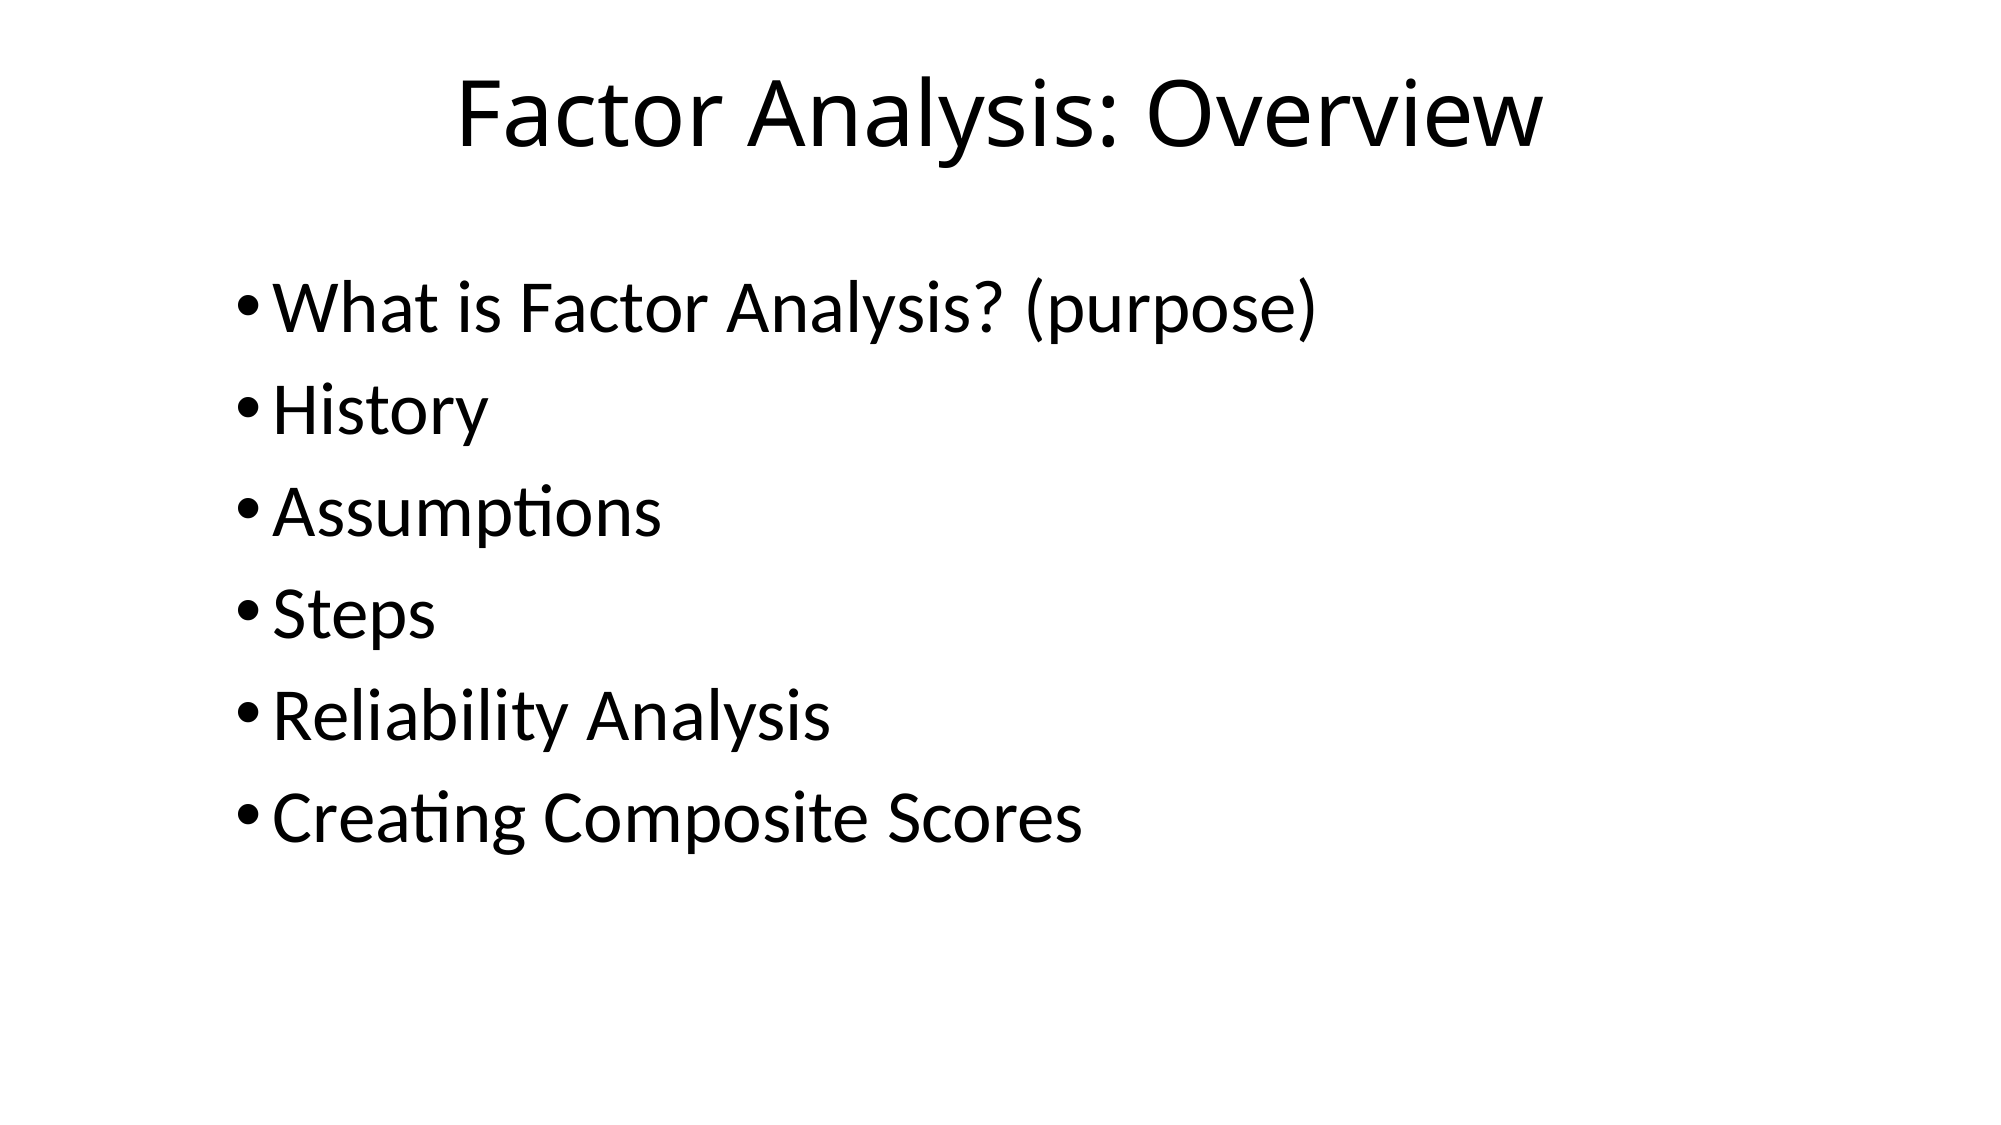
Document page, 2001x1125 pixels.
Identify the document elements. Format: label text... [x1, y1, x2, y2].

list What is Factor Analysis? (purpose) History Assumptions Steps Reliability Analysis Creating Composite Scores [220, 260, 1707, 949]
title Factor Analysis: Overview [350, 23, 1650, 211]
